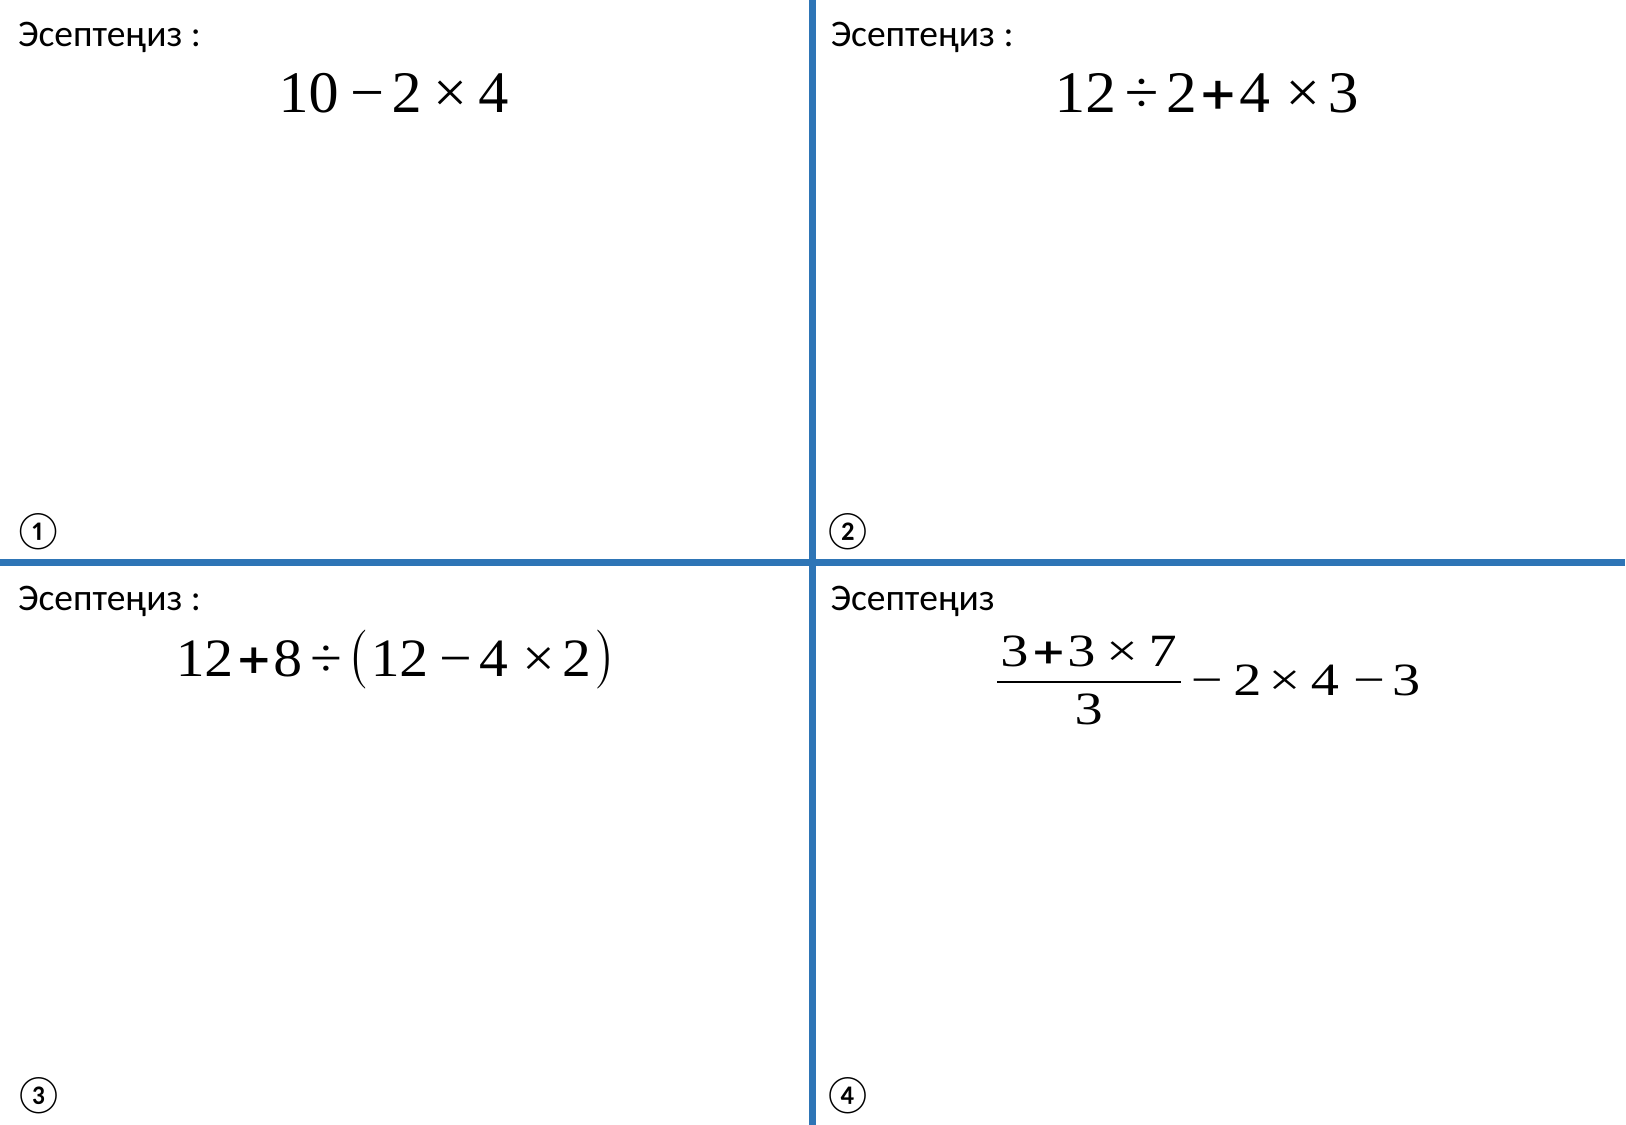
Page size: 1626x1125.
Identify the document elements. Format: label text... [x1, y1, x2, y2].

text_box ② [813, 498, 888, 559]
text_box Эсептеңиз : [816, 1, 1029, 61]
text_box Эсептеңиз [815, 565, 1010, 626]
text_box ③ [0, 1062, 79, 1123]
text_box ① [0, 498, 96, 559]
text_box Эсептеңиз : [3, 1, 216, 61]
text_box Эсептеңиз : [3, 565, 216, 626]
text_box ④ [808, 1062, 812, 1123]
text_box ② [808, 498, 812, 559]
text_box ④ [813, 1062, 888, 1123]
